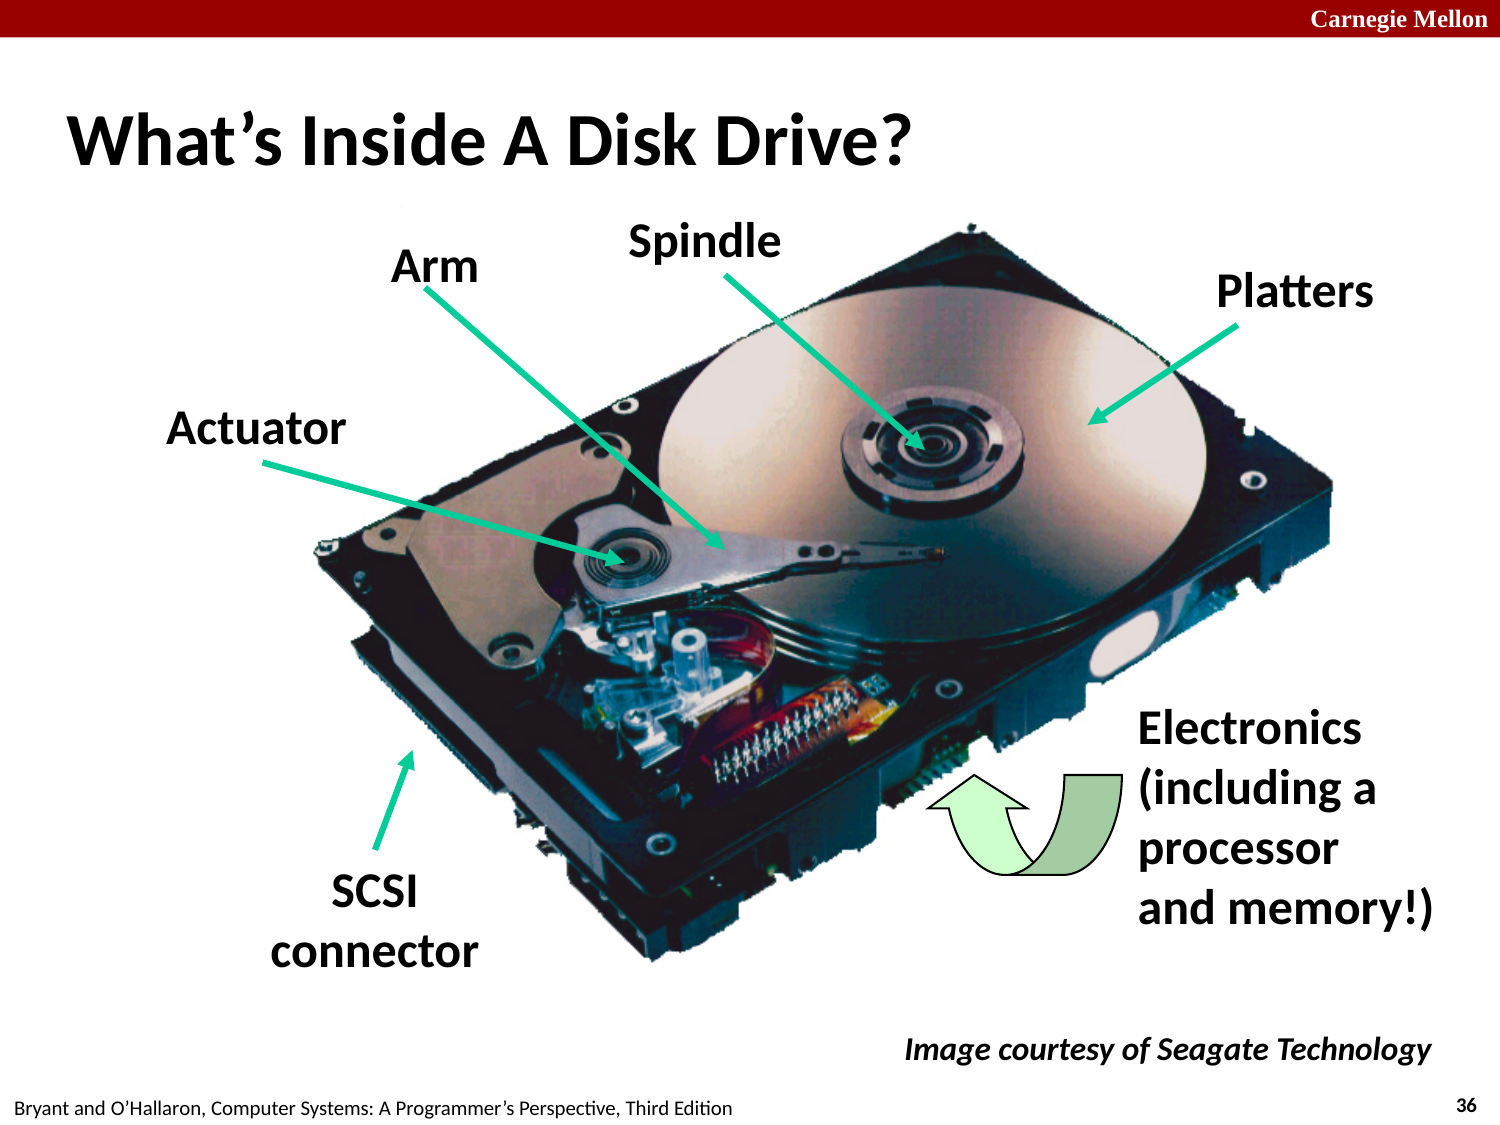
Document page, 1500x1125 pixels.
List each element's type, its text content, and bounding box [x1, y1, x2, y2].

text_box Platters [1366, 249, 1382, 325]
title What’s Inside A Disk Drive? [58, 72, 1305, 199]
text_box SCSI connector [262, 849, 488, 985]
picture [299, 199, 1366, 976]
text_box Actuator [158, 387, 299, 463]
text_box Electronics (including a processor and memory!) [1366, 687, 1443, 943]
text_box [928, 774, 1123, 876]
slide_number 36 [1448, 1084, 1488, 1123]
text_box Image courtesy of Seagate Technology [896, 1019, 1441, 1075]
